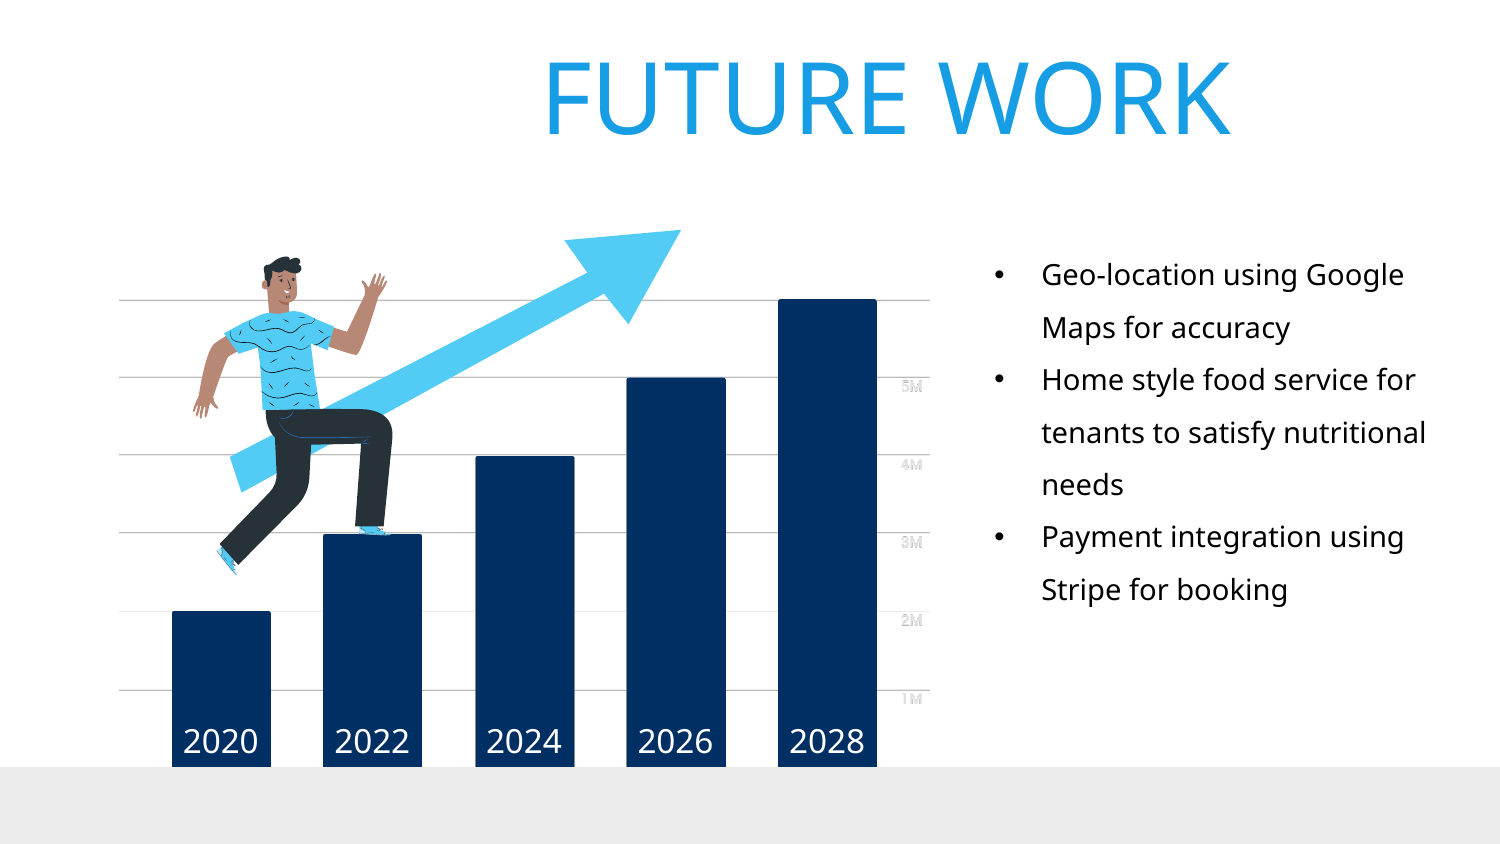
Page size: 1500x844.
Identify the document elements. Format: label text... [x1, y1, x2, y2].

title FUTURE WORK [233, 20, 1500, 168]
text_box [192, 229, 682, 576]
picture [118, 299, 931, 767]
text_box Geo-location using Google Maps for accuracy Home style food service for tenants to satisfy nutritional needs Payment integration using Stripe for booking [979, 224, 1443, 619]
